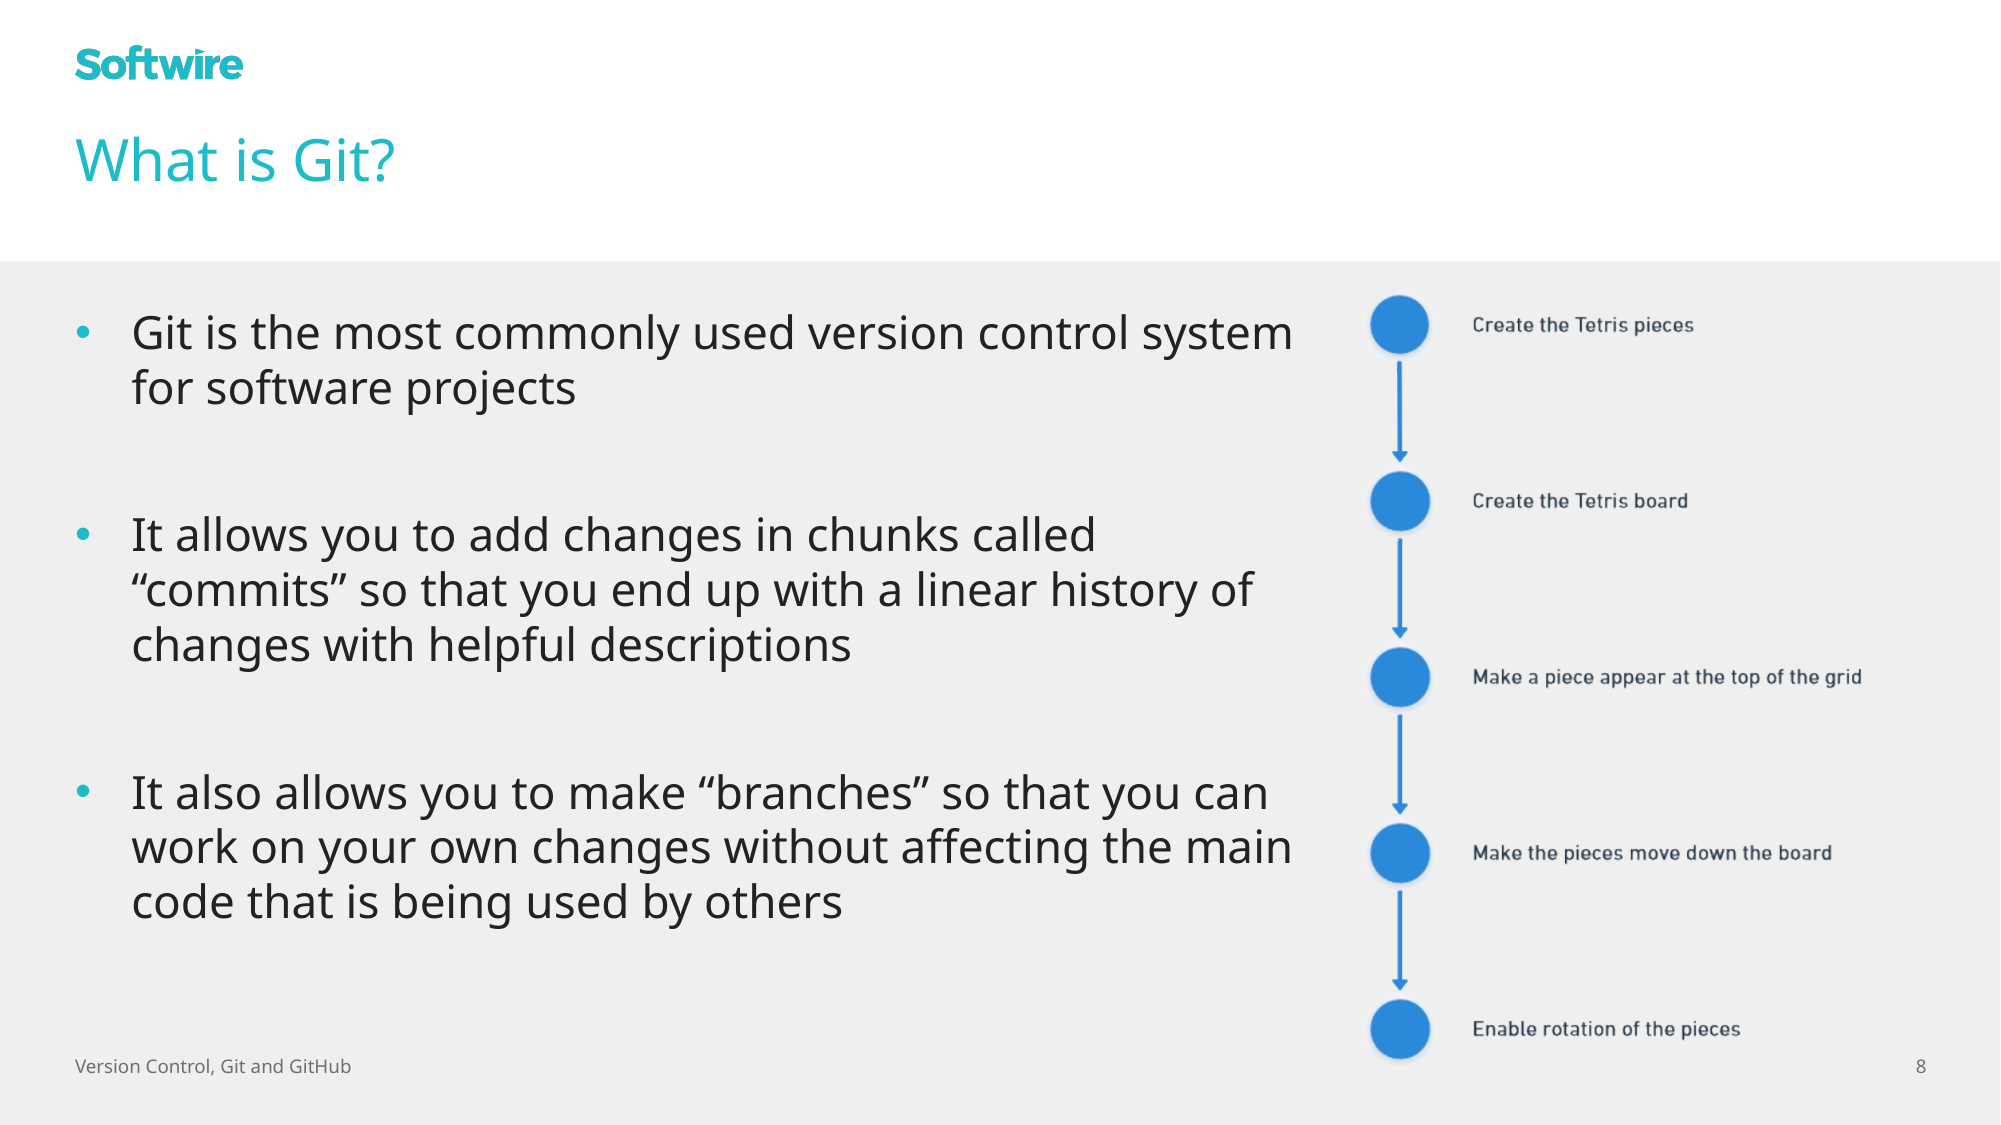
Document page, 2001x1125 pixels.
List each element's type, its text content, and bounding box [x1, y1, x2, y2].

title What is Git? [75, 131, 1807, 318]
slide_number 8 [1806, 1048, 1927, 1086]
picture [75, 45, 243, 80]
text_box Git is the most commonly used version control system for software projects It allows you to add changes in chunks called “commits” so that you end up with a linear history of changes with helpful descriptions It also allows you to make “branches” so that you can work on your own changes without affecting the main code that is being used by others [74, 303, 1316, 1028]
picture [1360, 286, 1887, 1080]
footer Version Control, Git and GitHub [75, 1048, 1442, 1086]
